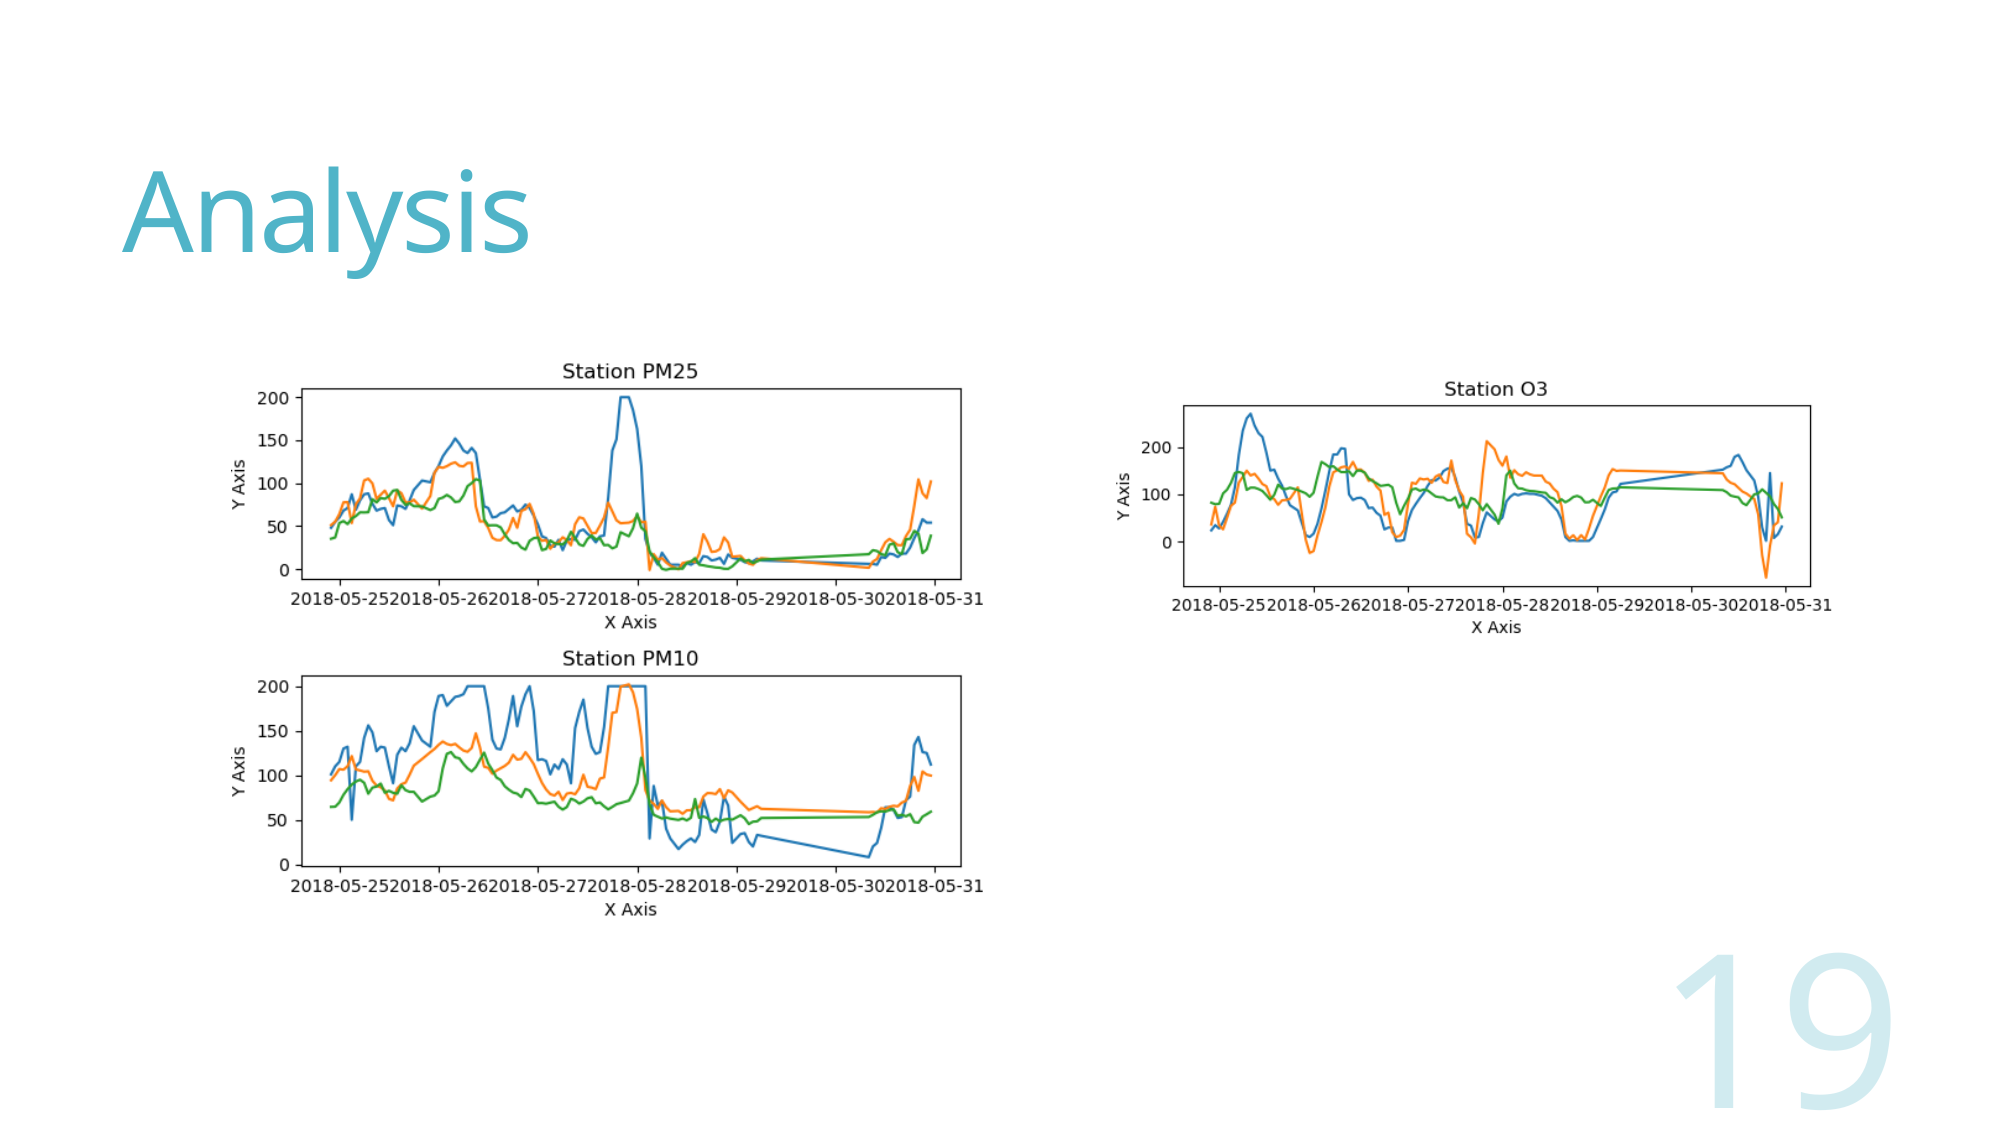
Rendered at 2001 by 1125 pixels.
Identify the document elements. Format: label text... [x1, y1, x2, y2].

picture [1108, 369, 1843, 639]
title Analysis [107, 81, 1875, 354]
slide_number 19 [1437, 963, 1918, 1125]
picture [230, 350, 989, 928]
